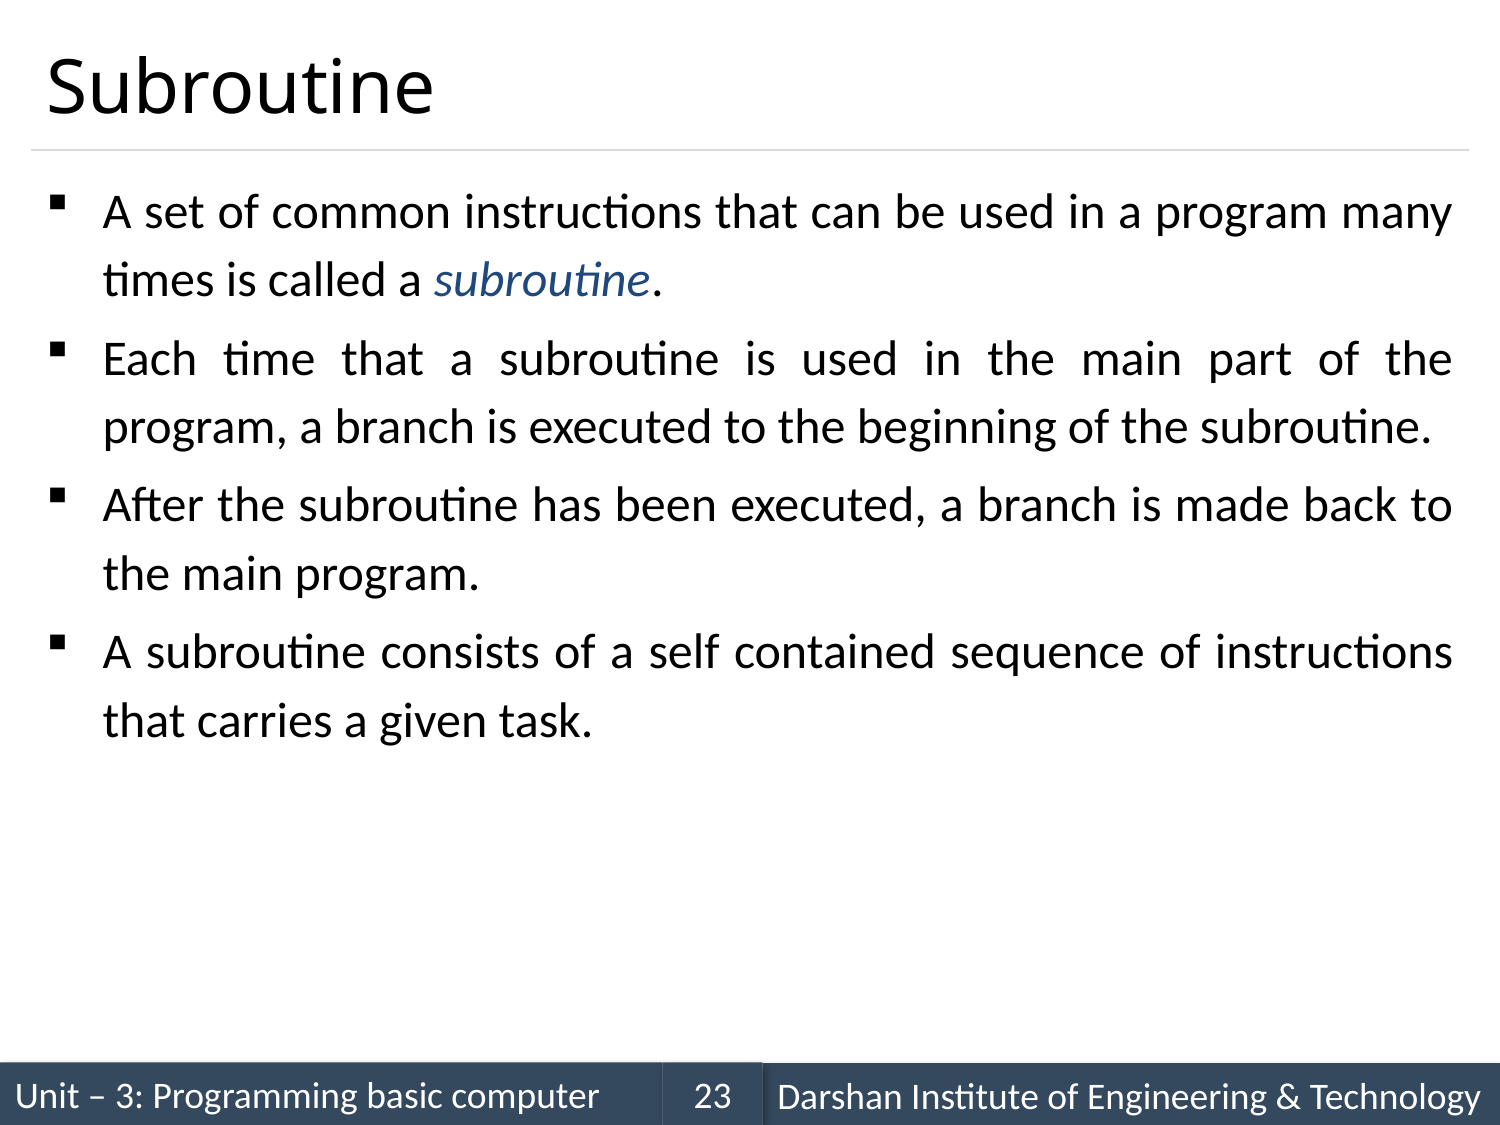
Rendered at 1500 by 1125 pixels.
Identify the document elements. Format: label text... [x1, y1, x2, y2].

list A set of common instructions that can be used in a program many times is called a subroutine. Each time that a subroutine is used in the main part of the program, a branch is executed to the beginning of the subroutine. After the subroutine has been executed, a branch is made back to the main program. A subroutine consists of a self contained sequence of instructions that carries a given task. [31, 162, 1469, 1038]
title Subroutine [31, 17, 1469, 150]
